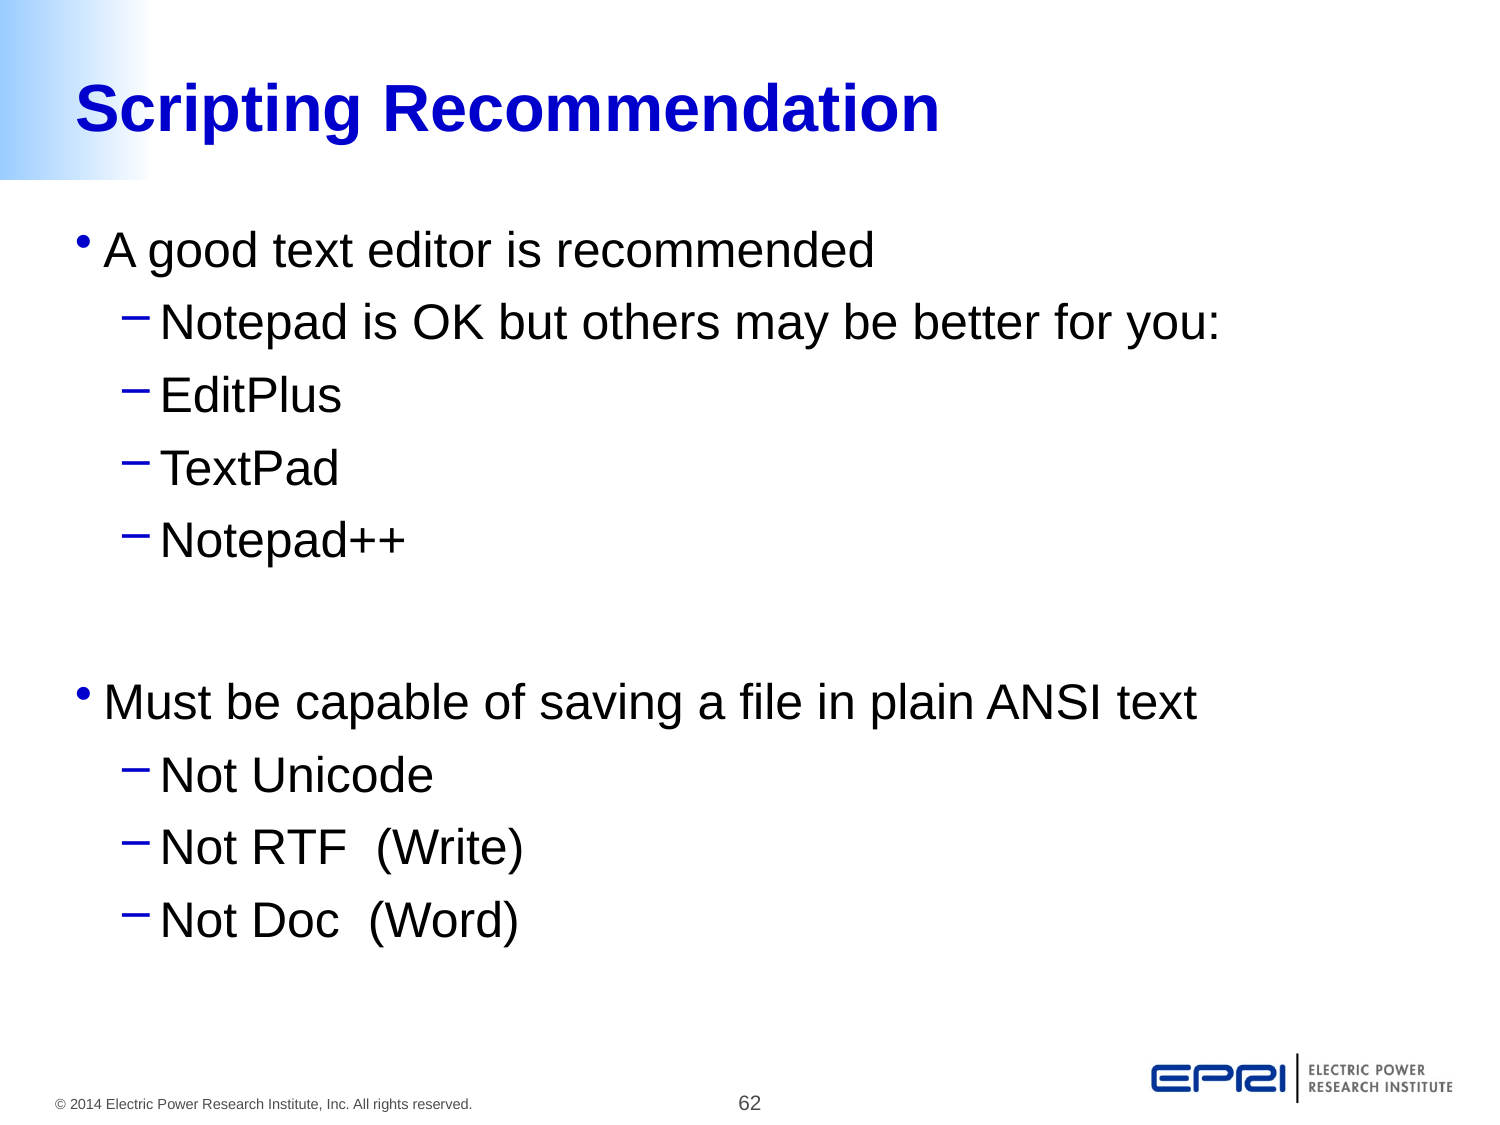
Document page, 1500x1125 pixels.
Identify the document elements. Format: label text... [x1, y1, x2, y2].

picture [1147, 1049, 1456, 1107]
list A good text editor is recommended Notepad is OK but others may be better for you: EditPlus TextPad Notepad++ Must be capable of saving a file in plain ANSI text Not Unicode Not RTF (Write) Not Doc (Word) [59, 209, 1441, 1036]
title Scripting Recommendation [59, 29, 1441, 181]
